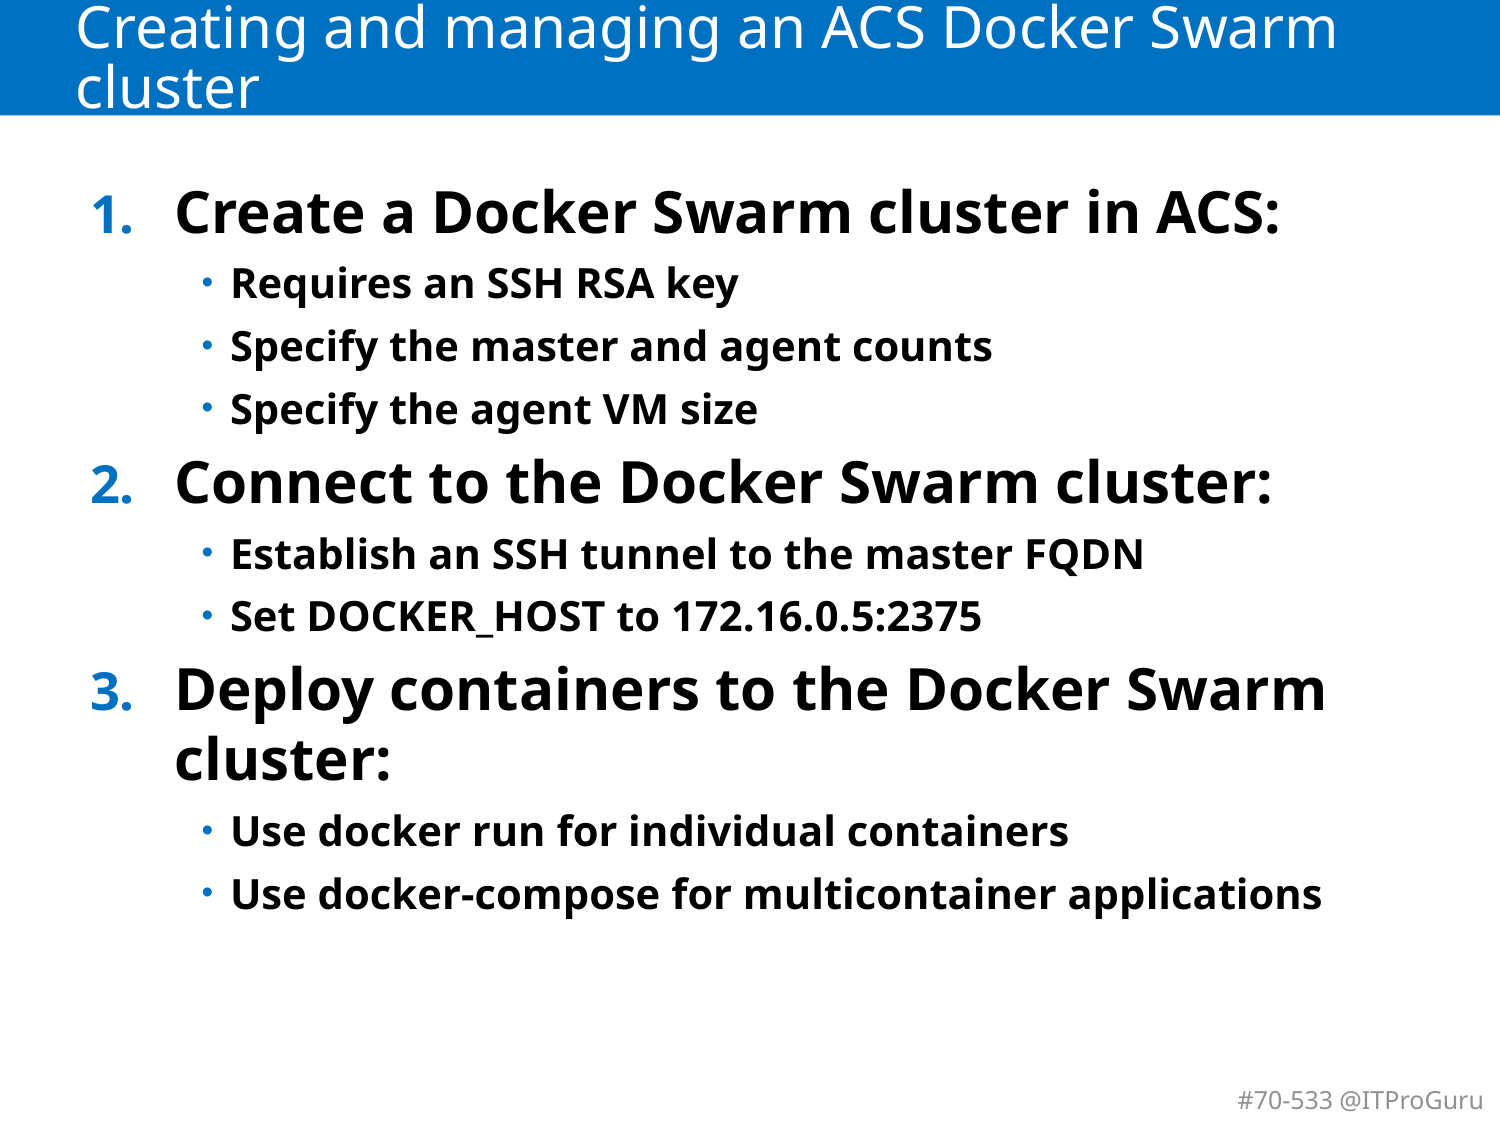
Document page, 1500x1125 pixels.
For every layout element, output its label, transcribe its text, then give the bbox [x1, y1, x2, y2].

text_box Create a Docker Swarm cluster in ACS: Requires an SSH RSA key Specify the master and agent counts Specify the agent VM size Connect to the Docker Swarm cluster: Establish an SSH tunnel to the master FQDN Set DOCKER_HOST to 172.16.0.5:2375 Deploy containers to the Docker Swarm cluster: Use docker run for individual containers Use docker-compose for multicontainer applications [75, 167, 1408, 1012]
title Creating and managing an ACS Docker Swarm cluster [75, 0, 1500, 122]
